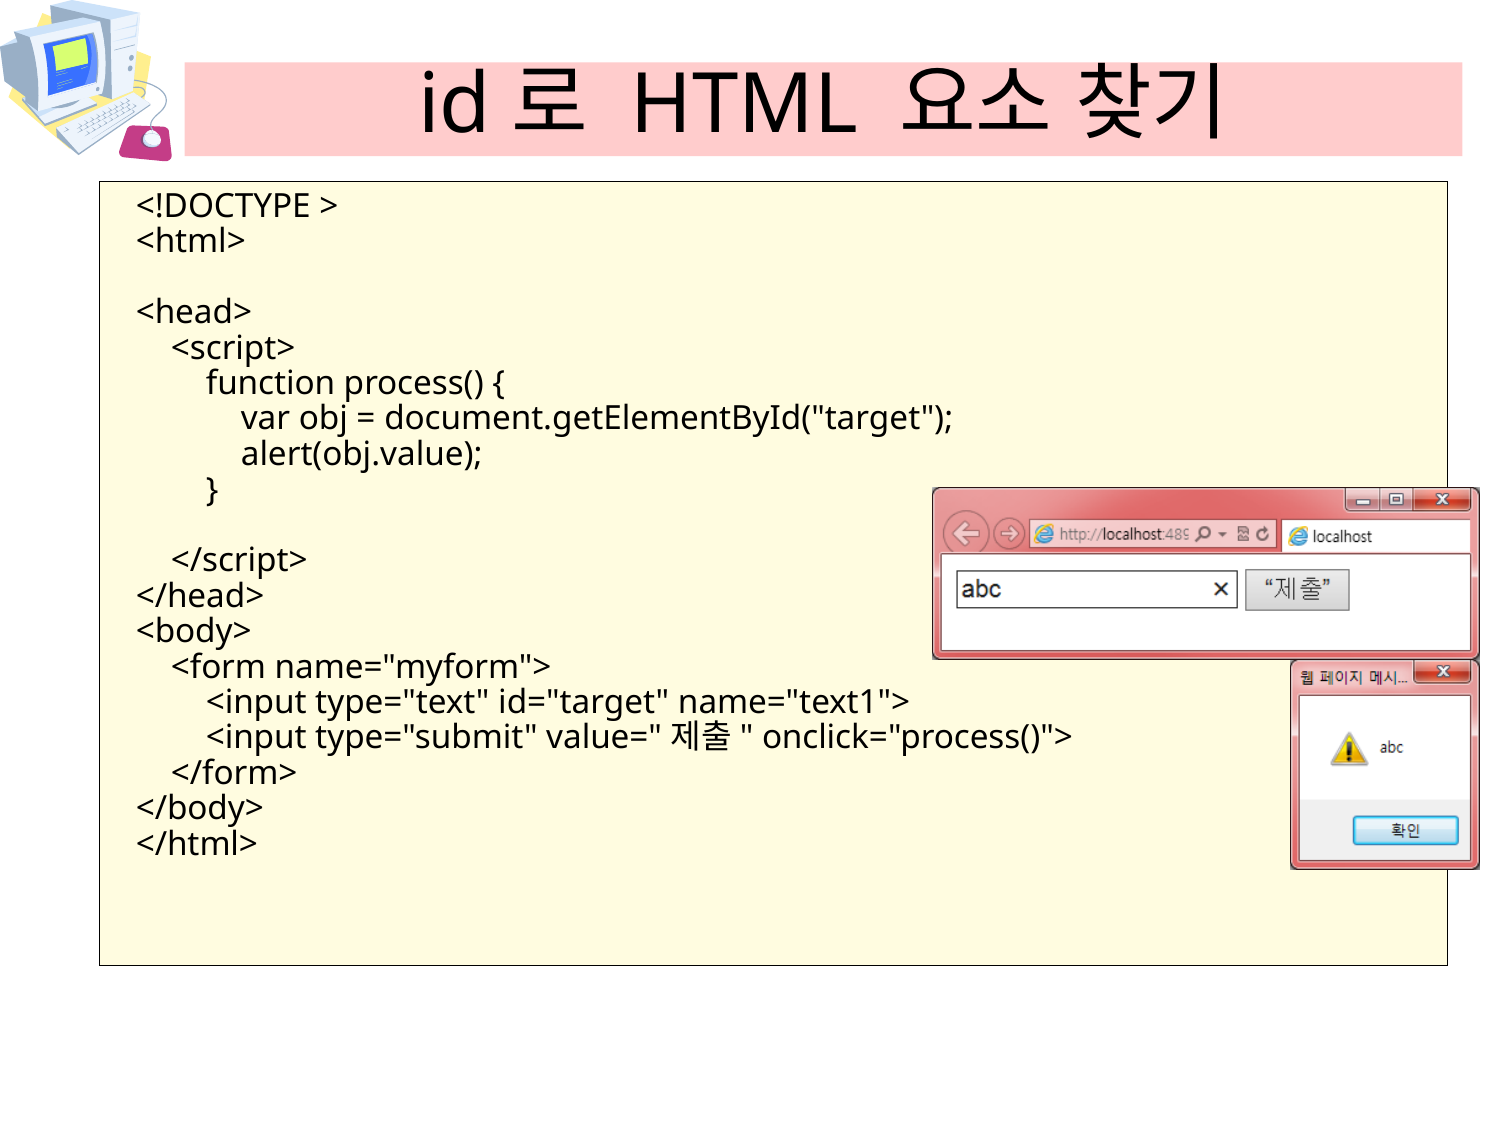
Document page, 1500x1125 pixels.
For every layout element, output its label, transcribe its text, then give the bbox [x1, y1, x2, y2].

picture [932, 486, 1481, 871]
text_box <!DOCTYPE > <html> <head> <script> function process() { var obj = document.getElementById("target"); alert(obj.value); } </script> </head> <body> <form name="myform"> <input type="text" id="target" name="text1"> <input type="submit" value="제출" onclick="process()"> </form> </body> </html> [99, 181, 1448, 966]
title id로 HTML 요소 찾기 [184, 62, 1463, 157]
